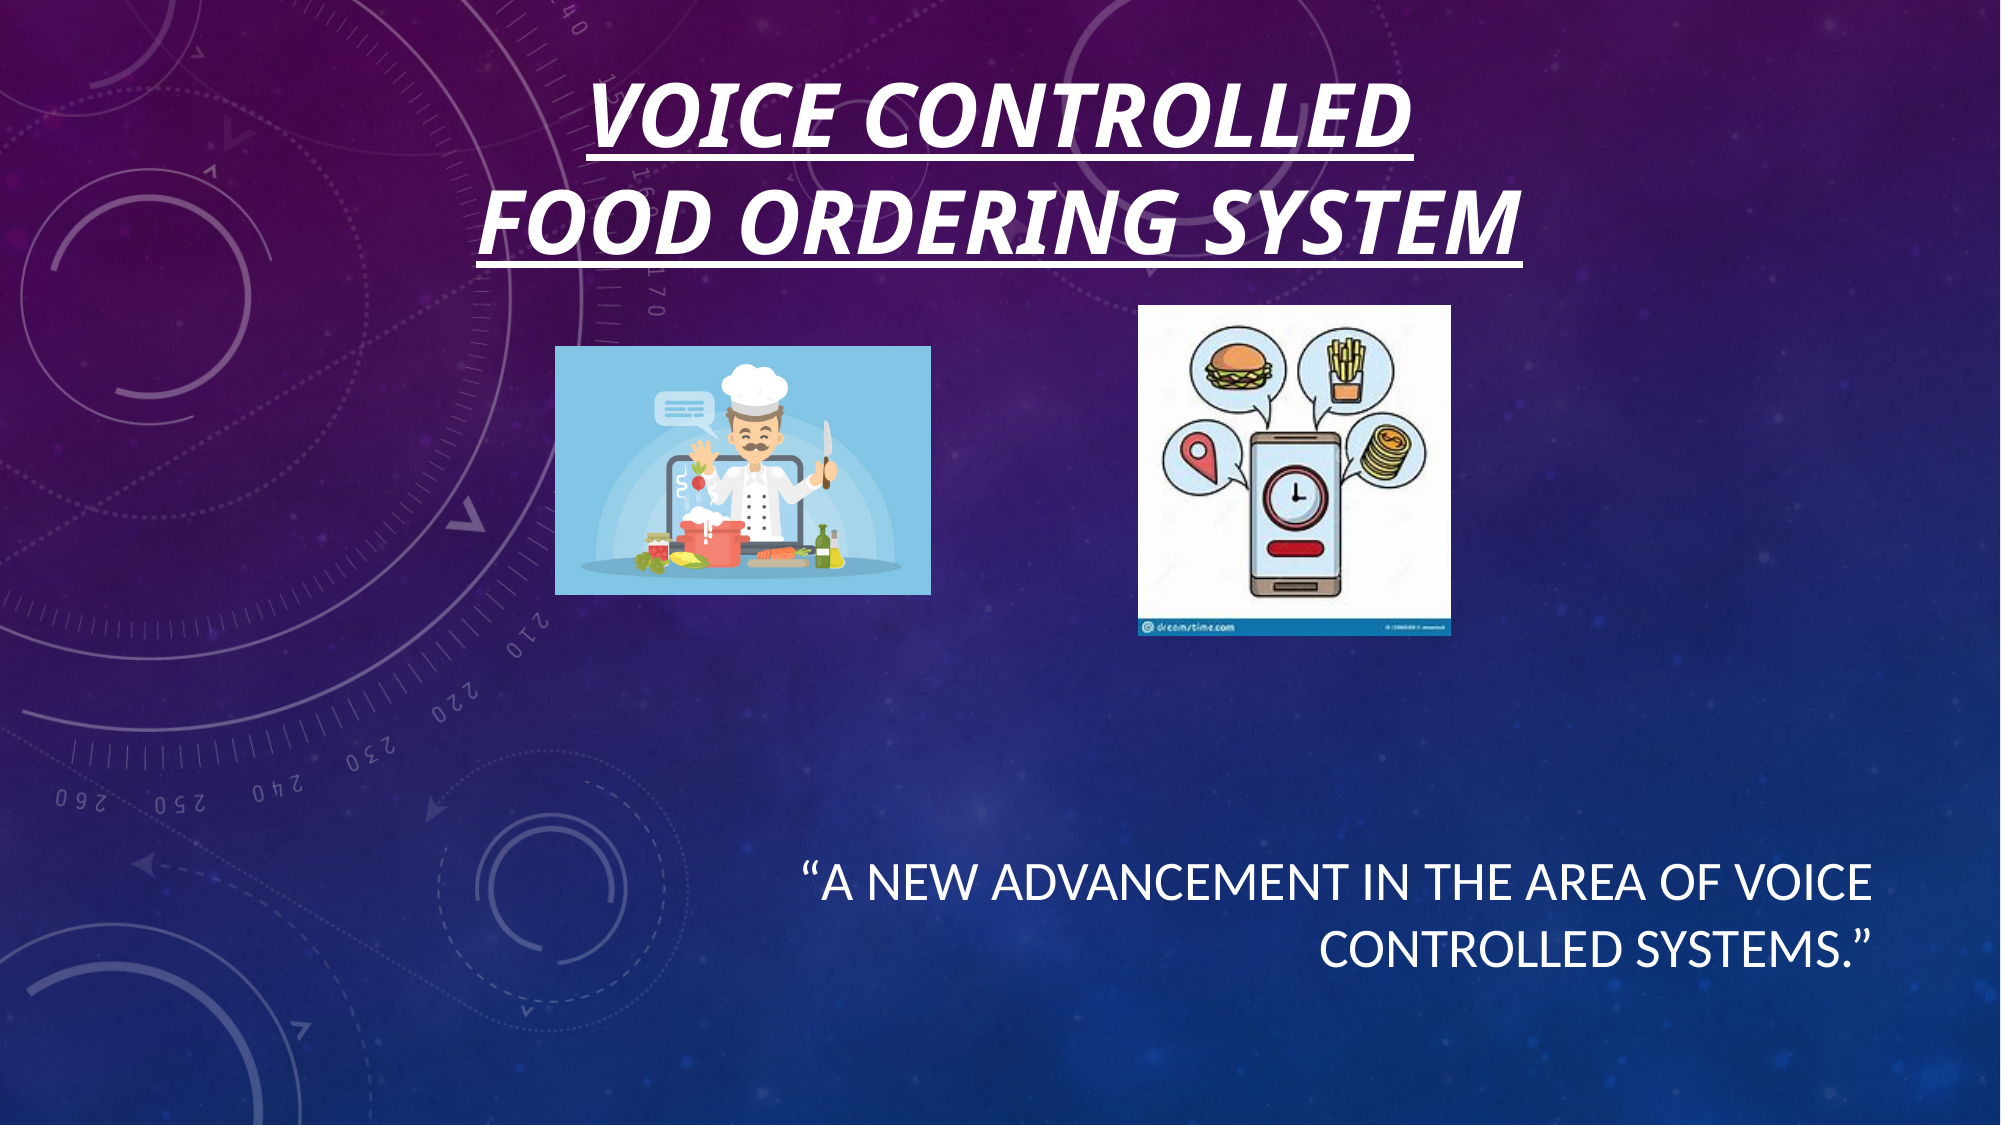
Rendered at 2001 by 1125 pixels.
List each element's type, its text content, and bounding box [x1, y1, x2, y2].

subtitle “A new advancement in the area of voice controlled systems.” [708, 756, 1890, 987]
picture [0, 0, 2001, 1125]
title Voice controlled Food Ordering System [396, 49, 1604, 280]
